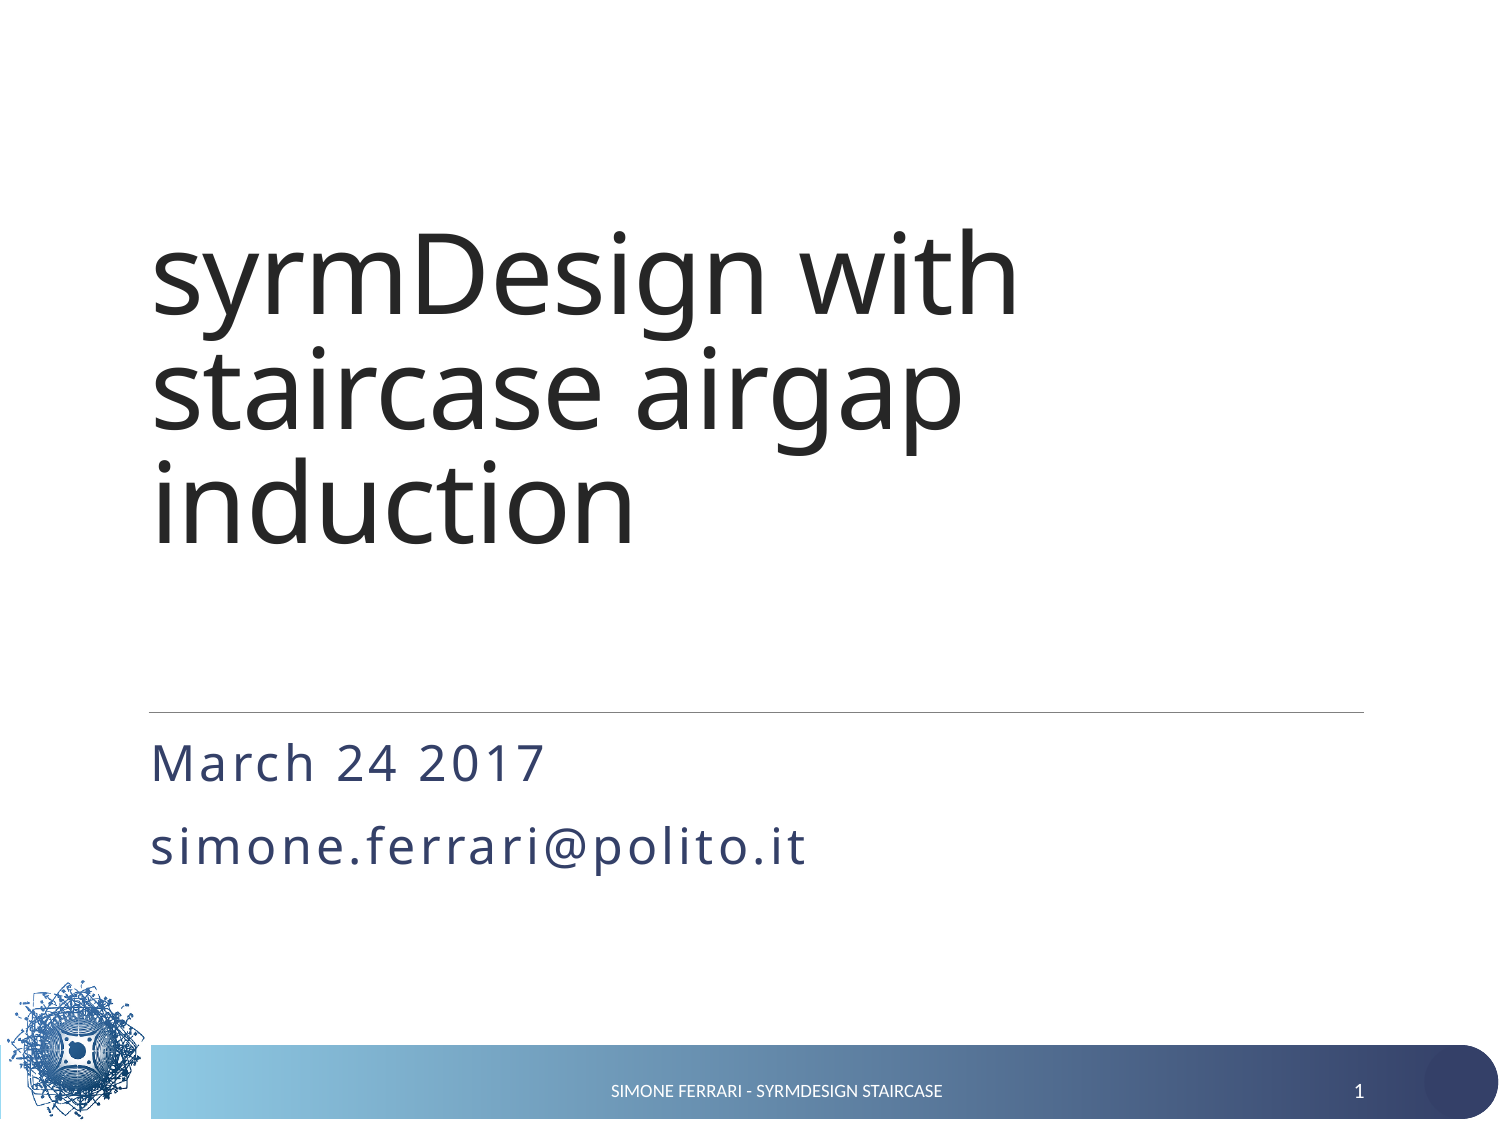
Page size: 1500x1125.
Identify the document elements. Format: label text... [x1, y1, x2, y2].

title syrmDesign with staircase airgap induction [135, 124, 1373, 710]
picture [1, 974, 151, 1125]
subtitle March 24 2017 simone.ferrari@polito.it [135, 730, 1373, 919]
slide_number 1 [1218, 1059, 1380, 1120]
footer Simone Ferrari - syrmDesign staircase [453, 1059, 1100, 1120]
